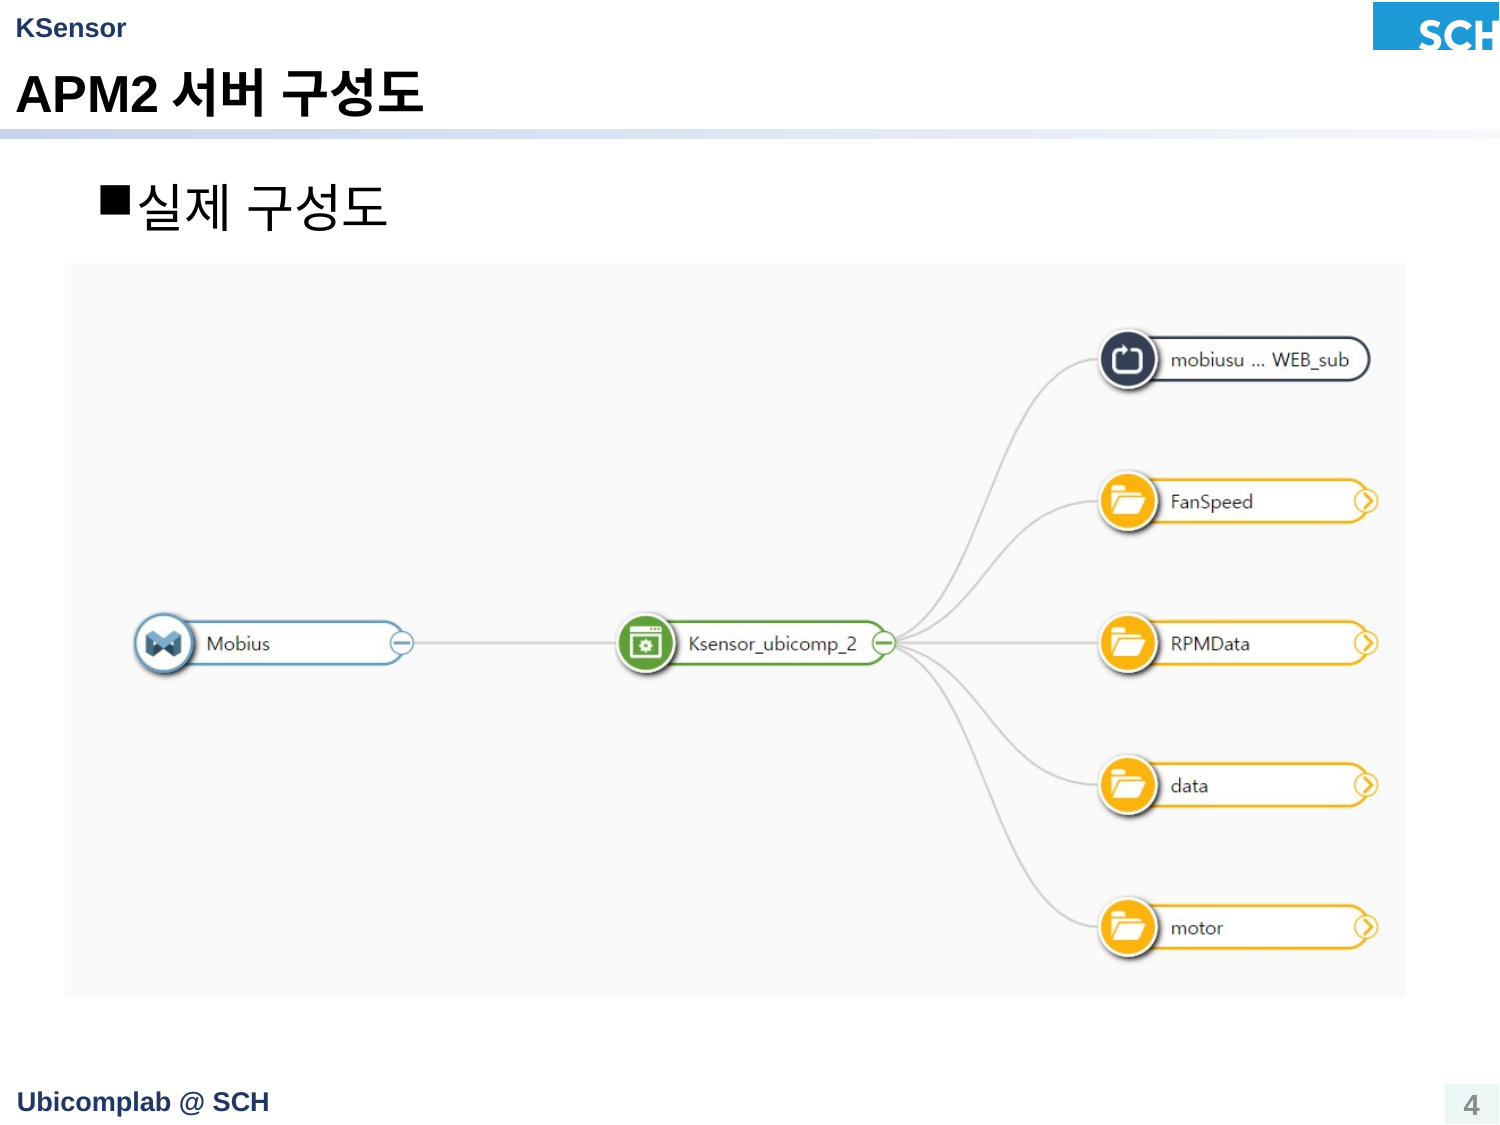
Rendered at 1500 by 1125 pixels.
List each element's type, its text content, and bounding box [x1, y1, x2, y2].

list 실제 구성도 [80, 174, 1420, 1048]
slide_number 4 [1444, 1083, 1500, 1125]
picture [1373, 2, 1499, 50]
picture [65, 263, 1406, 998]
title APM2서버 구성도 [0, 52, 1500, 139]
